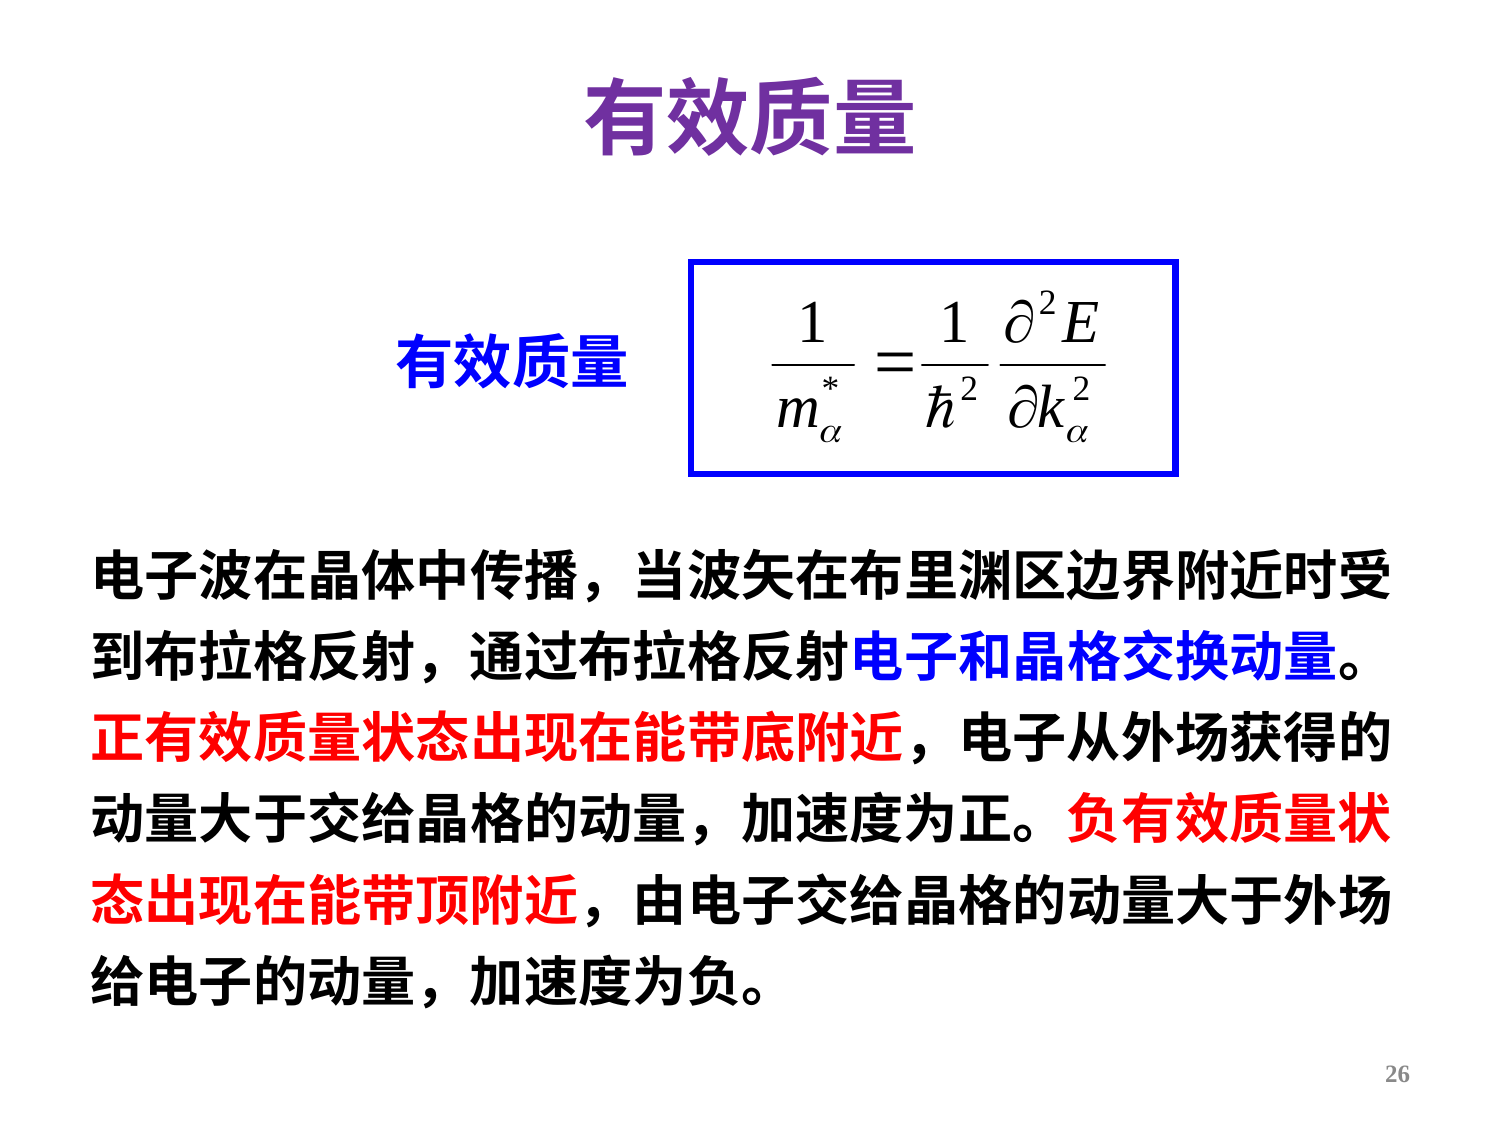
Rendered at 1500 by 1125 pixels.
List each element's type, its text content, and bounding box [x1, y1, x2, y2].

text_box 有效质量 [381, 317, 644, 403]
text_box [690, 261, 1176, 475]
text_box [762, 273, 1117, 457]
slide_number 26 [1074, 1042, 1425, 1103]
text_box 有效质量 [141, 31, 1359, 219]
text_box 电子波在晶体中传播，当波矢在布里渊区边界附近时受到布拉格反射，通过布拉格反射电子和晶格交换动量。正有效质量状态出现在能带底附近，电子从外场获得的动量大于交给晶格的动量，加速度为正。负有效质量状态出现在能带顶附近，由电子交给晶格的动量大于外场给电子的动量，加速度为负。 [75, 517, 1425, 1020]
